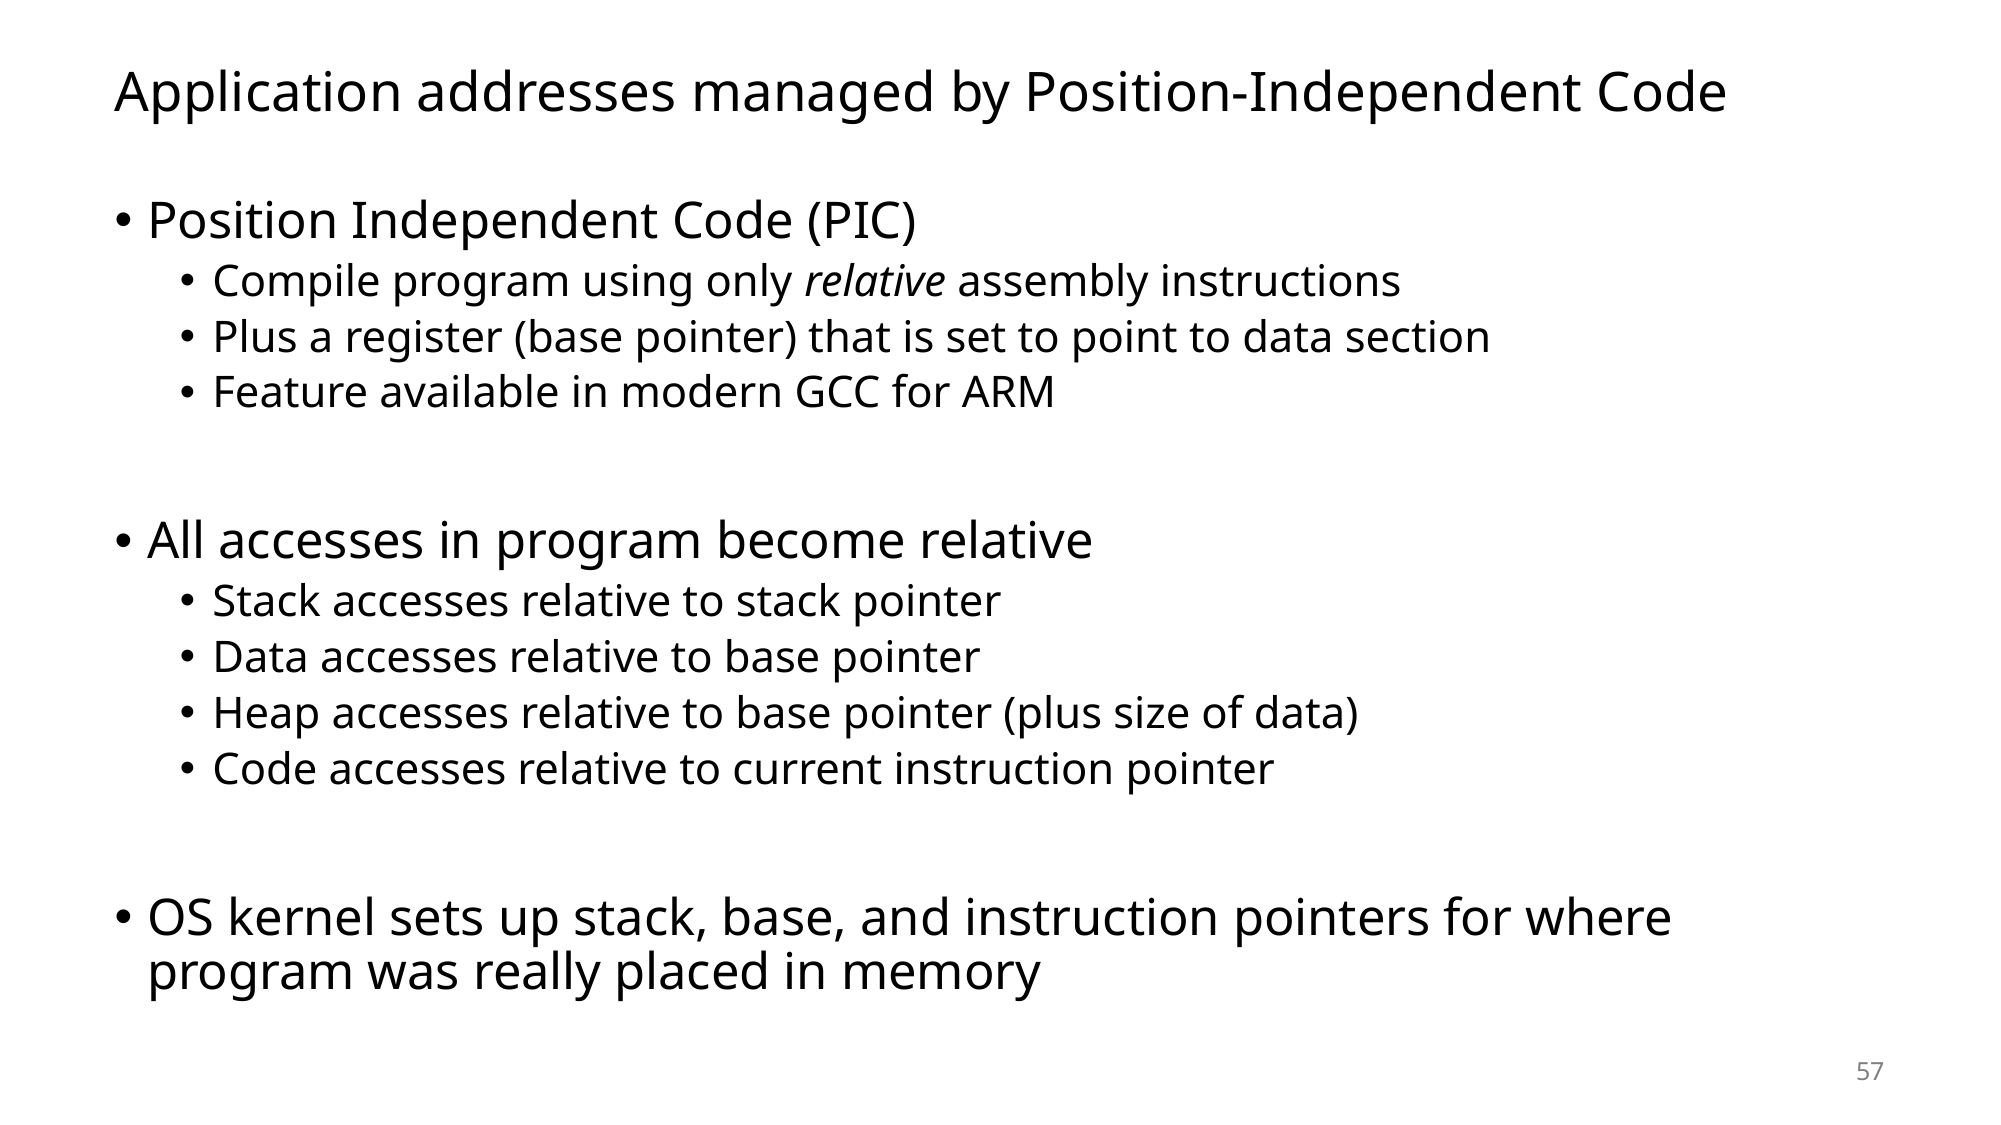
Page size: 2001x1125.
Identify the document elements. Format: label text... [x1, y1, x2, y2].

slide_number 57 [1749, 1042, 1900, 1103]
title Application addresses managed by Position-Independent Code [99, 37, 1900, 150]
list Position Independent Code (PIC) Compile program using only relative assembly instructions Plus a register (base pointer) that is set to point to data section Feature available in modern GCC for ARM All accesses in program become relative Stack accesses relative to stack pointer Data accesses relative to base pointer Heap accesses relative to base pointer (plus size of data) Code accesses relative to current instruction pointer OS kernel sets up stack, base, and instruction pointers for where program was really placed in memory [99, 187, 1900, 1013]
